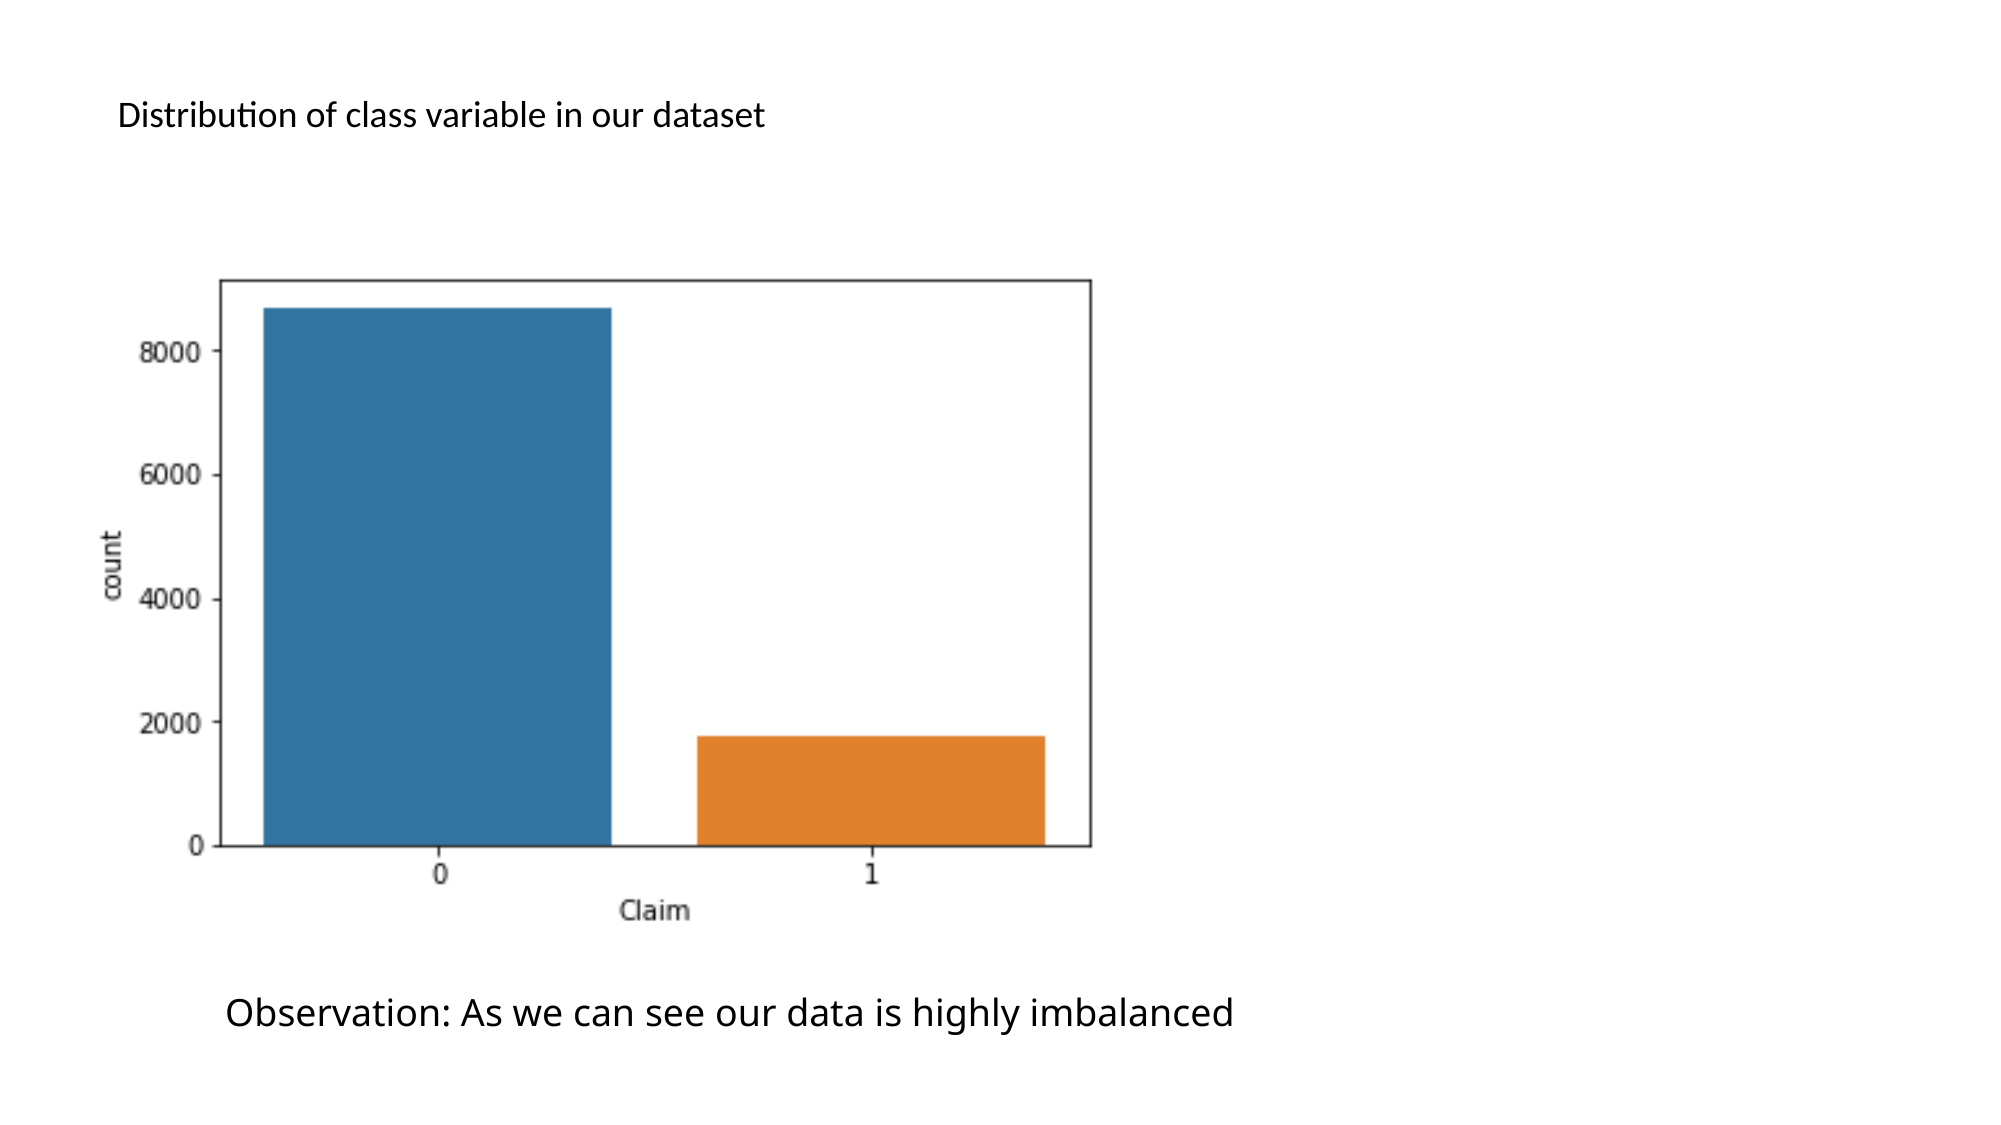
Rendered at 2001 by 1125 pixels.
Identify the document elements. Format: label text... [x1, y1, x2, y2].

text_box Observation: As we can see our data is highly imbalanced [210, 981, 1498, 1042]
picture [67, 248, 1233, 948]
text_box Distribution of class variable in our dataset [102, 82, 1667, 143]
